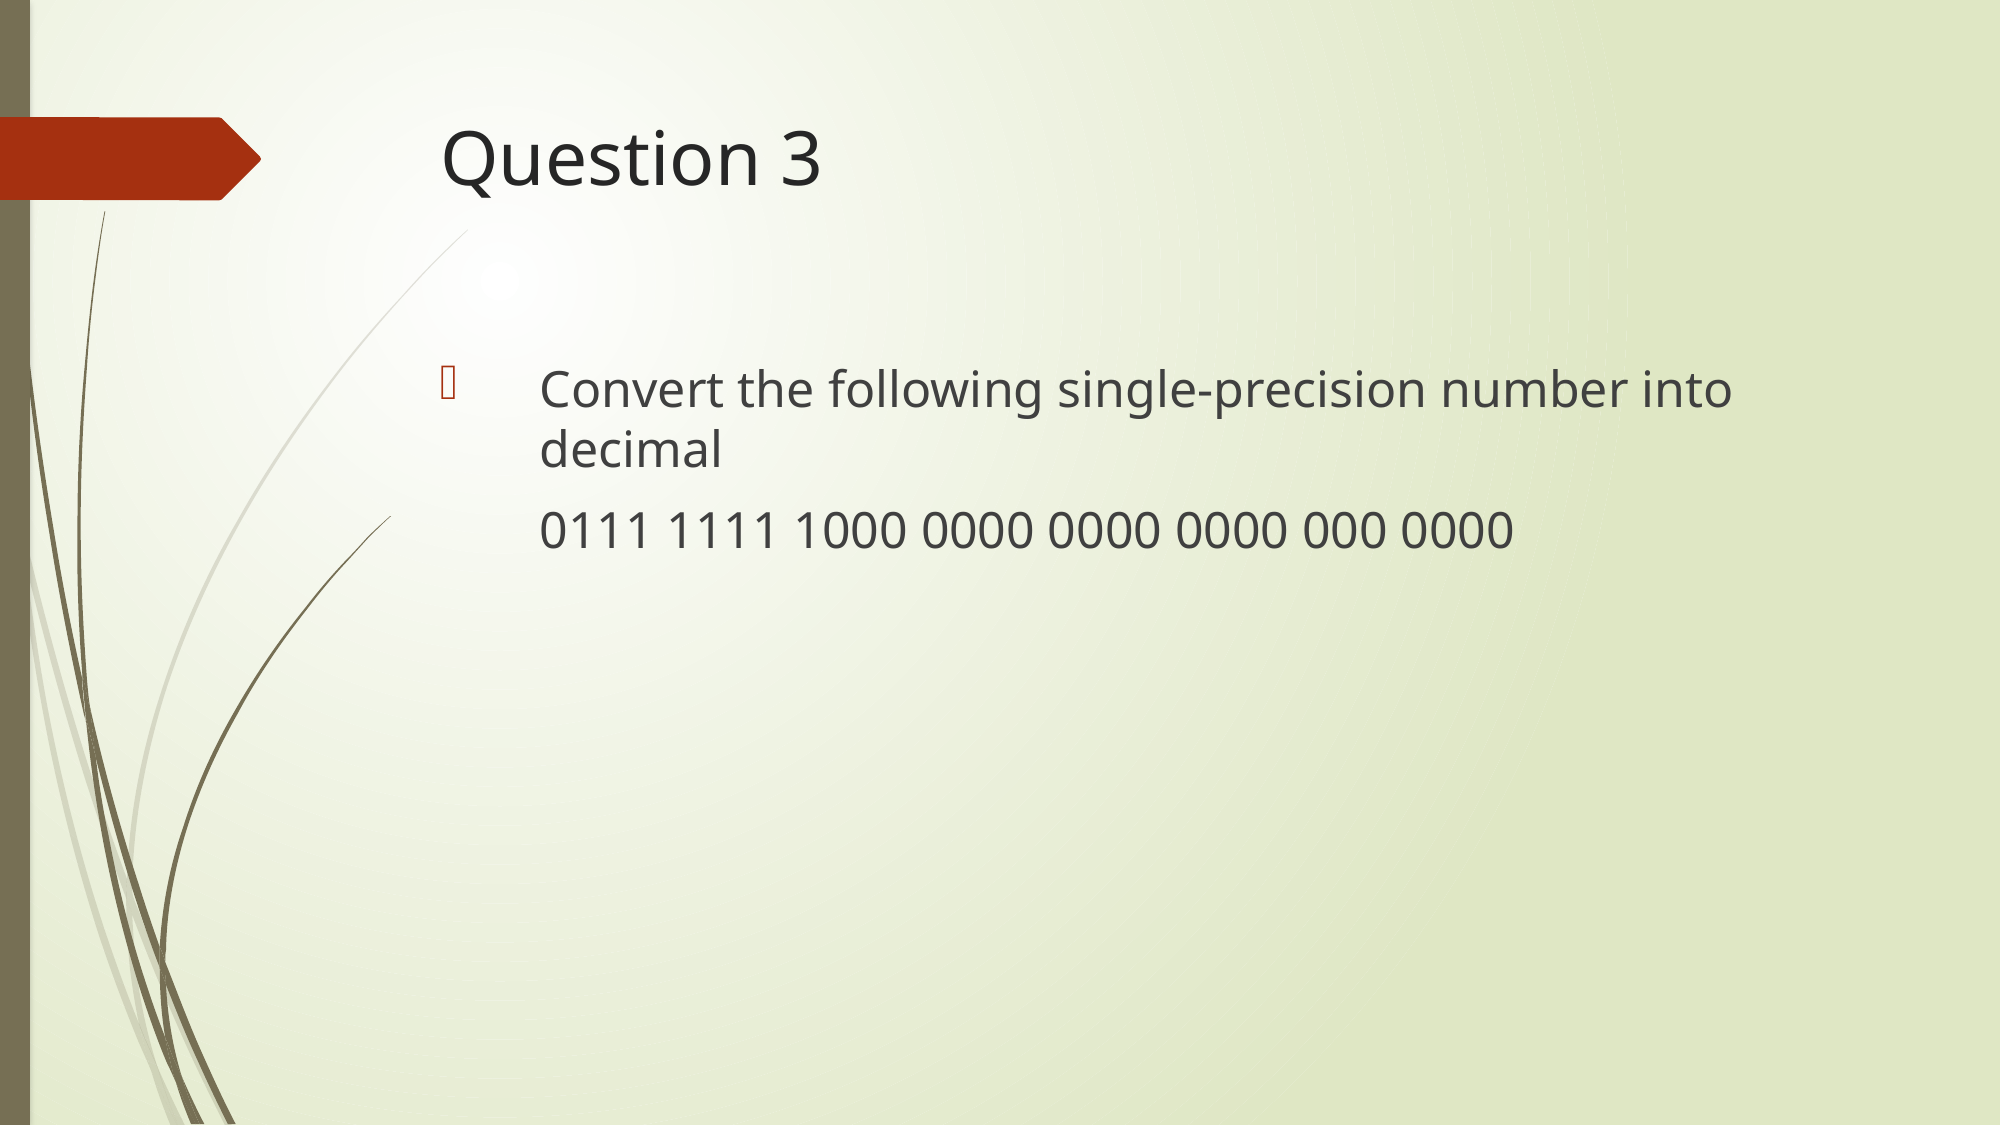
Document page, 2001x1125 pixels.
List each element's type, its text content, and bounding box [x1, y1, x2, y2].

title Question 3 [425, 102, 1888, 313]
list Convert the following single-precision number into decimal 0111 1111 1000 0000 0000 0000 000 0000 [424, 350, 1888, 970]
